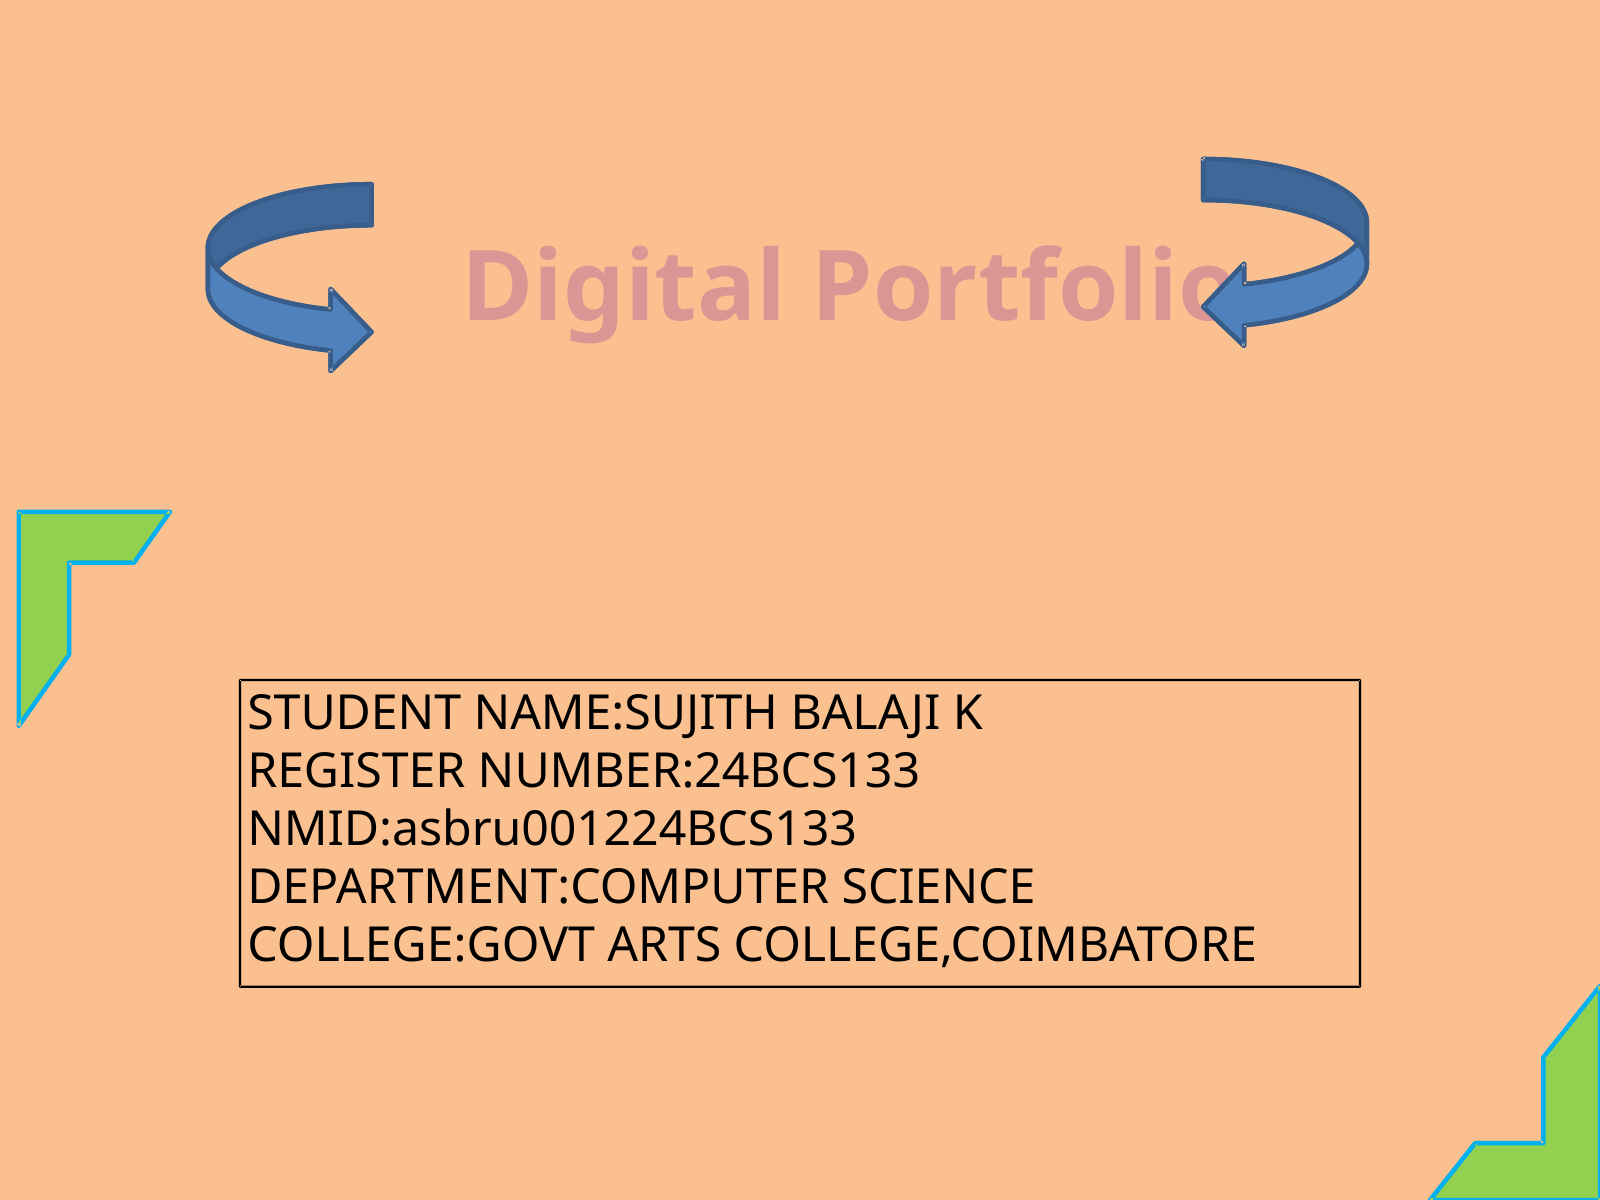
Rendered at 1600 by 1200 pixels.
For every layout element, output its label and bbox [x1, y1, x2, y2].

text_box [238, 678, 1362, 989]
text_box [169, 158, 1531, 417]
text_box [16, 509, 173, 729]
text_box [1200, 156, 1370, 351]
text_box [1427, 983, 1600, 1200]
text_box [205, 181, 375, 376]
